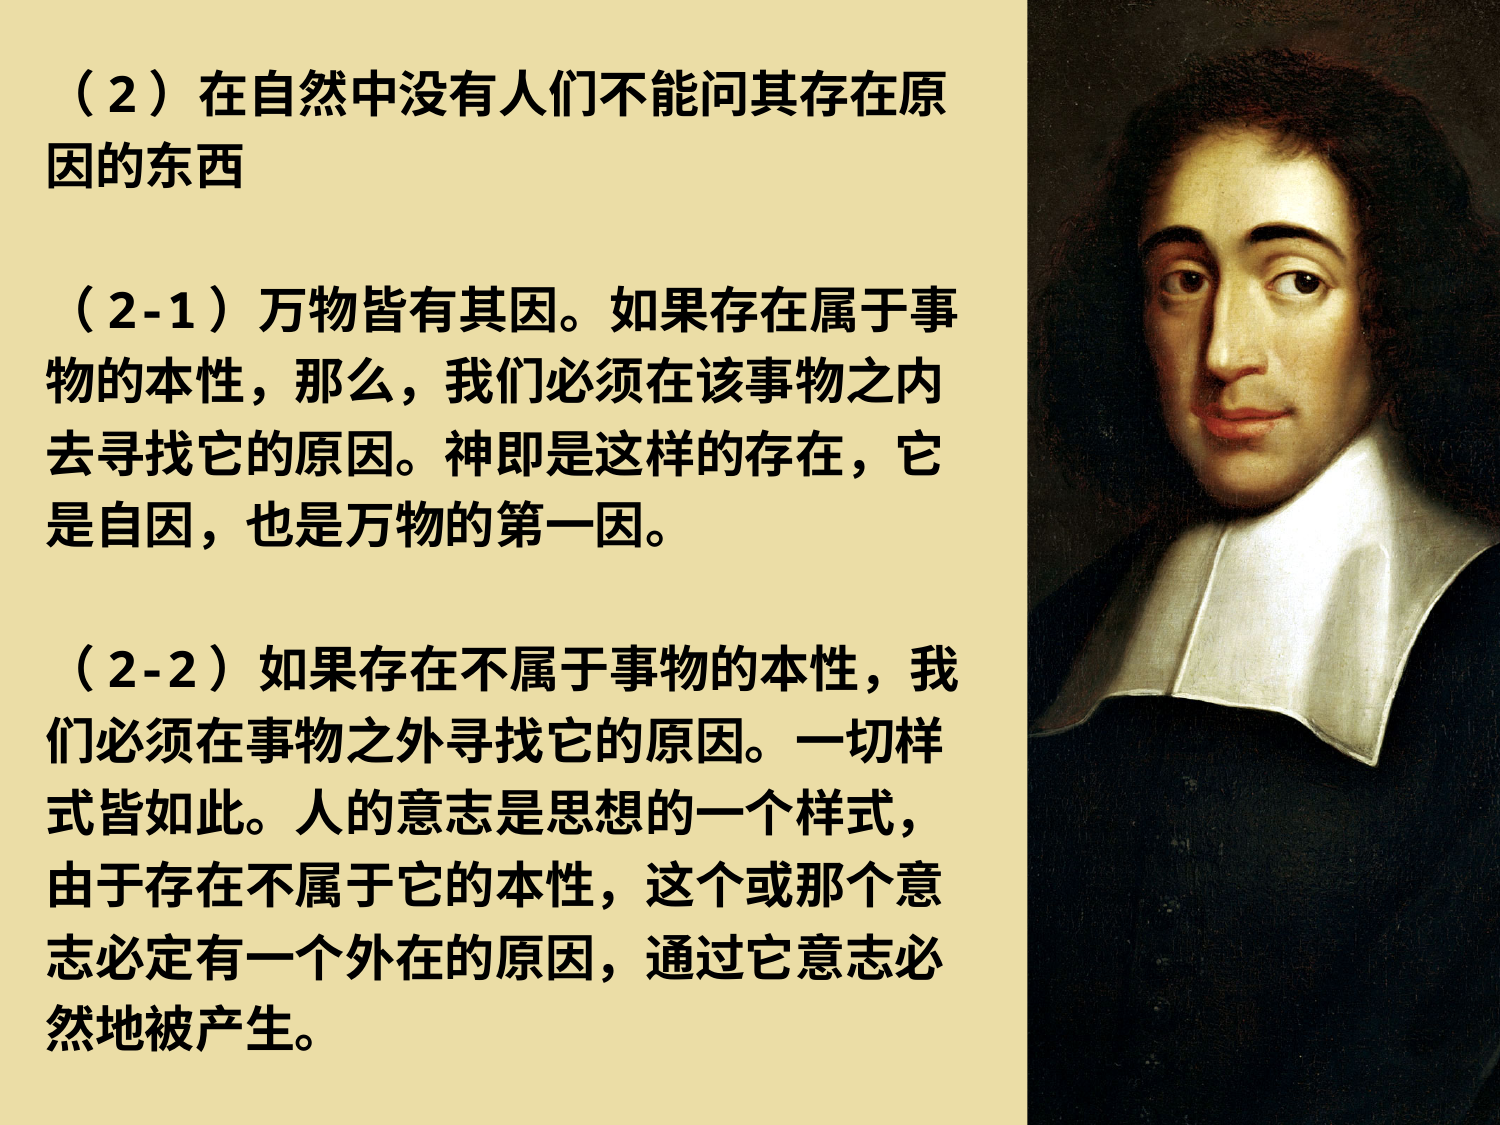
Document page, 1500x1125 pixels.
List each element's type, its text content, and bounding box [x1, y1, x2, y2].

picture [1027, 0, 1500, 1125]
text_box （2）在自然中没有人们不能问其存在原因的东西 （2-1）万物皆有其因。如果存在属于事物的本性，那么，我们必须在该事物之内去寻找它的原因。神即是这样的存在，它是自因，也是万物的第一因。 （2-2）如果存在不属于事物的本性，我们必须在事物之外寻找它的原因。一切样式皆如此。人的意志是思想的一个样式，由于存在不属于它的本性，这个或那个意志必定有一个外在的原因，通过它意志必然地被产生。 [30, 42, 987, 1066]
